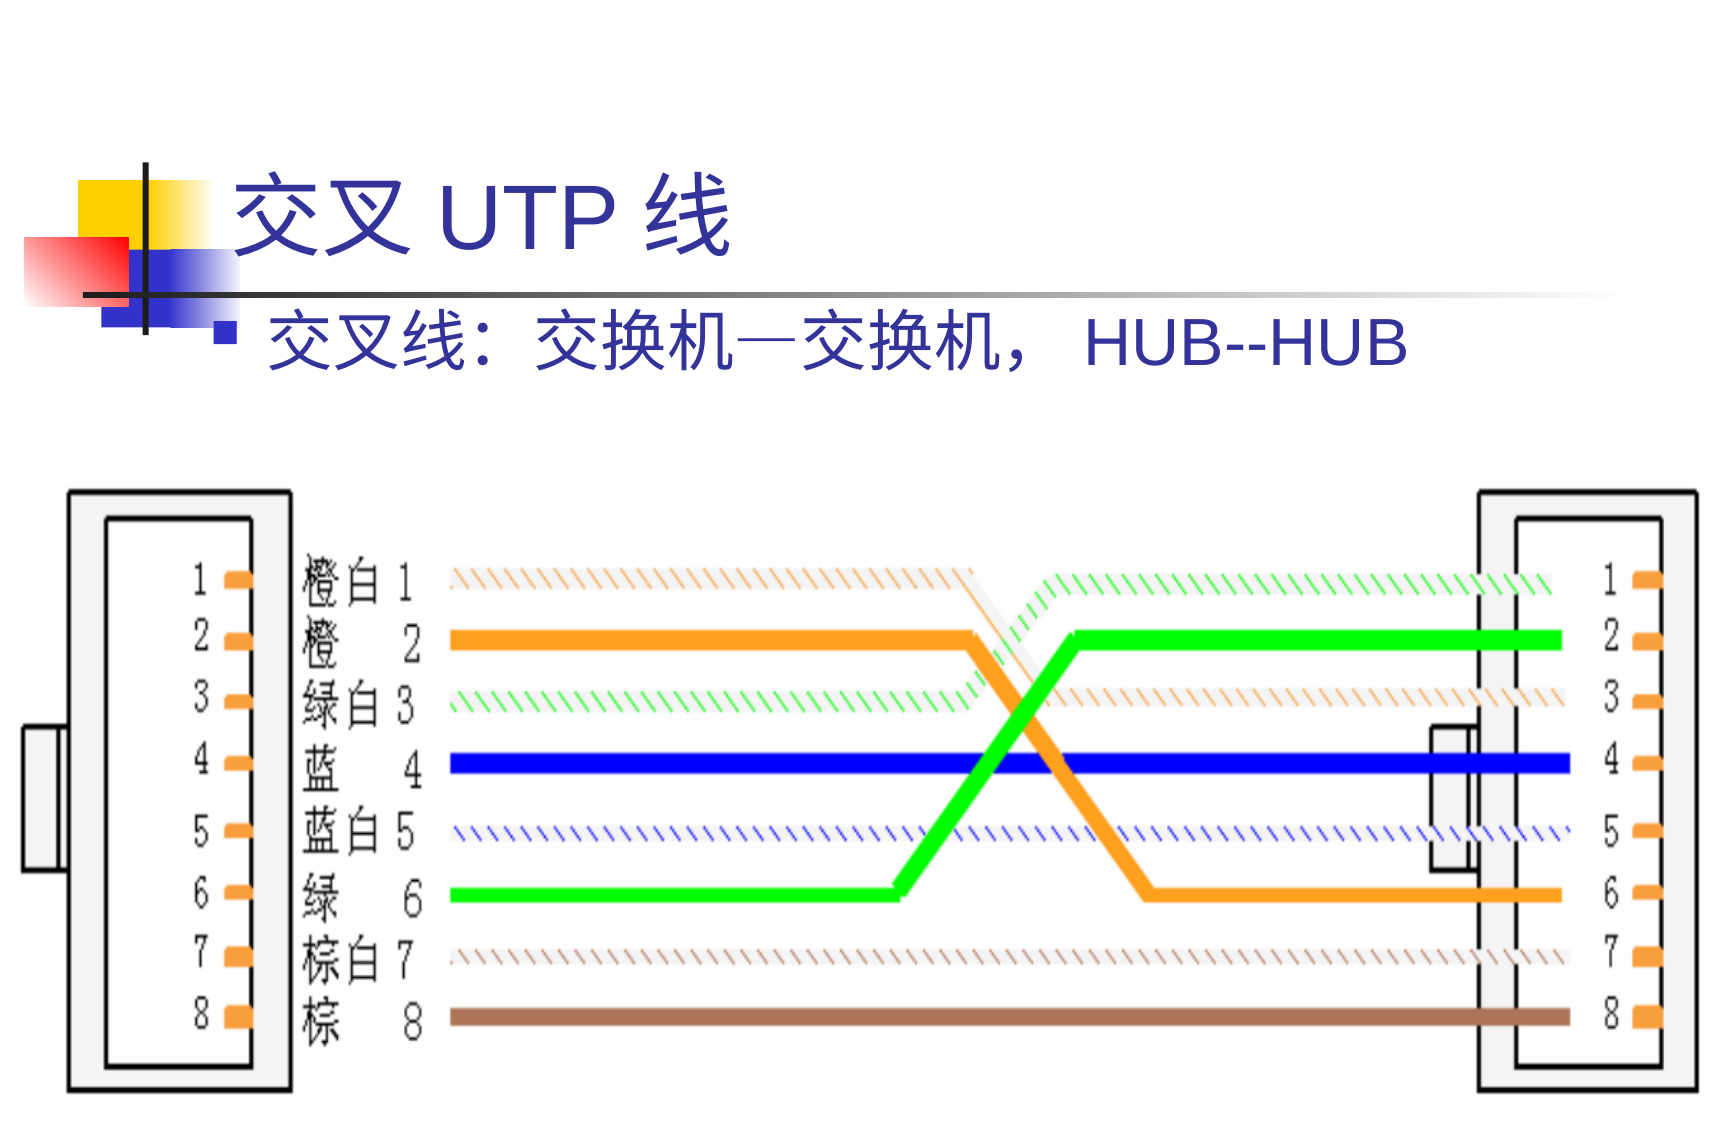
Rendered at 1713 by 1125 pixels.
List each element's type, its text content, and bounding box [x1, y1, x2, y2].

picture [0, 455, 1713, 1110]
title 交叉UTP线 [215, 35, 1676, 275]
list 交叉线：交换机—交换机，HUB--HUB [195, 290, 1652, 455]
